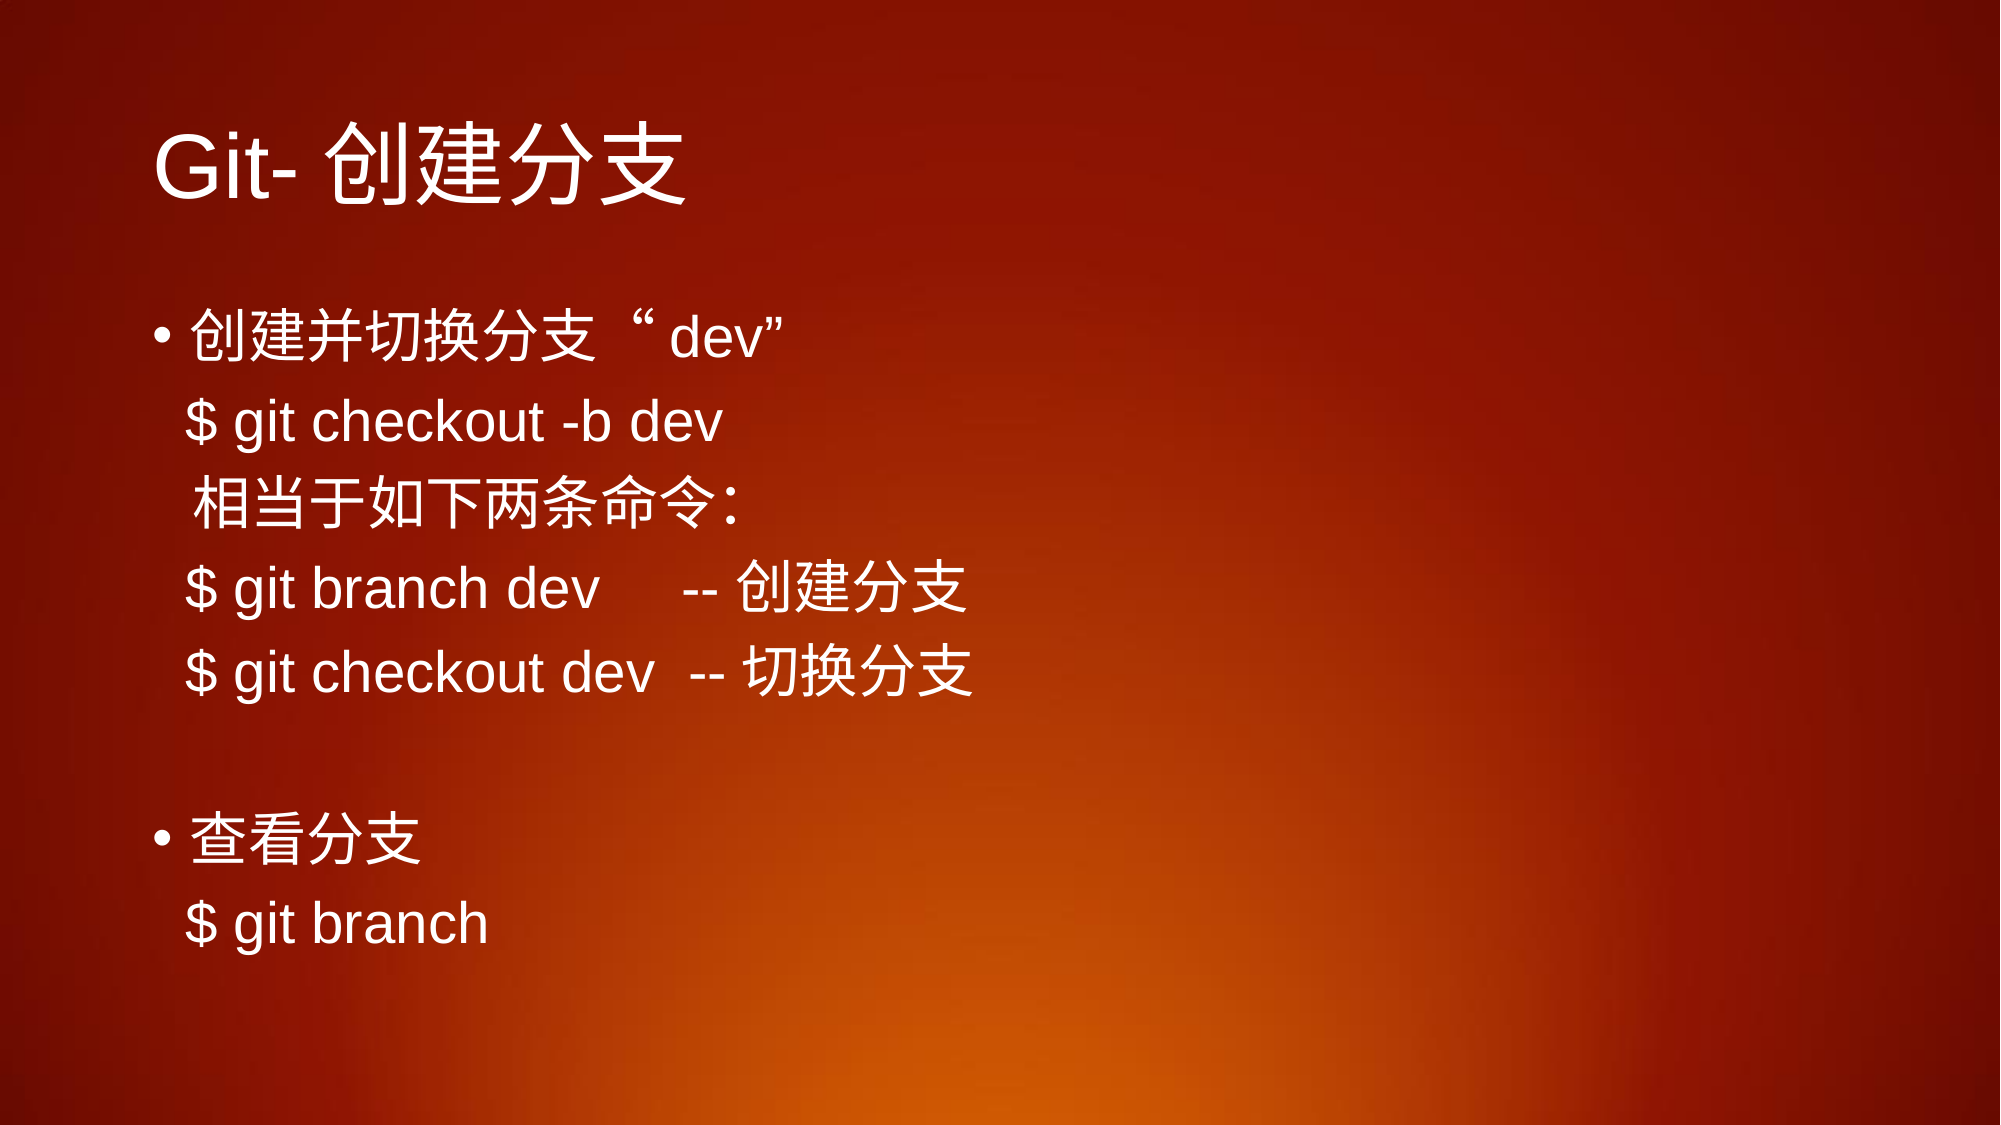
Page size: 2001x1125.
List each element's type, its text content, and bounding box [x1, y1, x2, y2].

title Git-创建分支 [137, 59, 1863, 278]
list 创建并切换分支“dev” $ git checkout -b dev 相当于如下两条命令： $ git branch dev --创建分支 $ git checkout dev --切换分支 查看分支 $ git branch [137, 299, 1863, 1014]
picture [0, 0, 2000, 1125]
